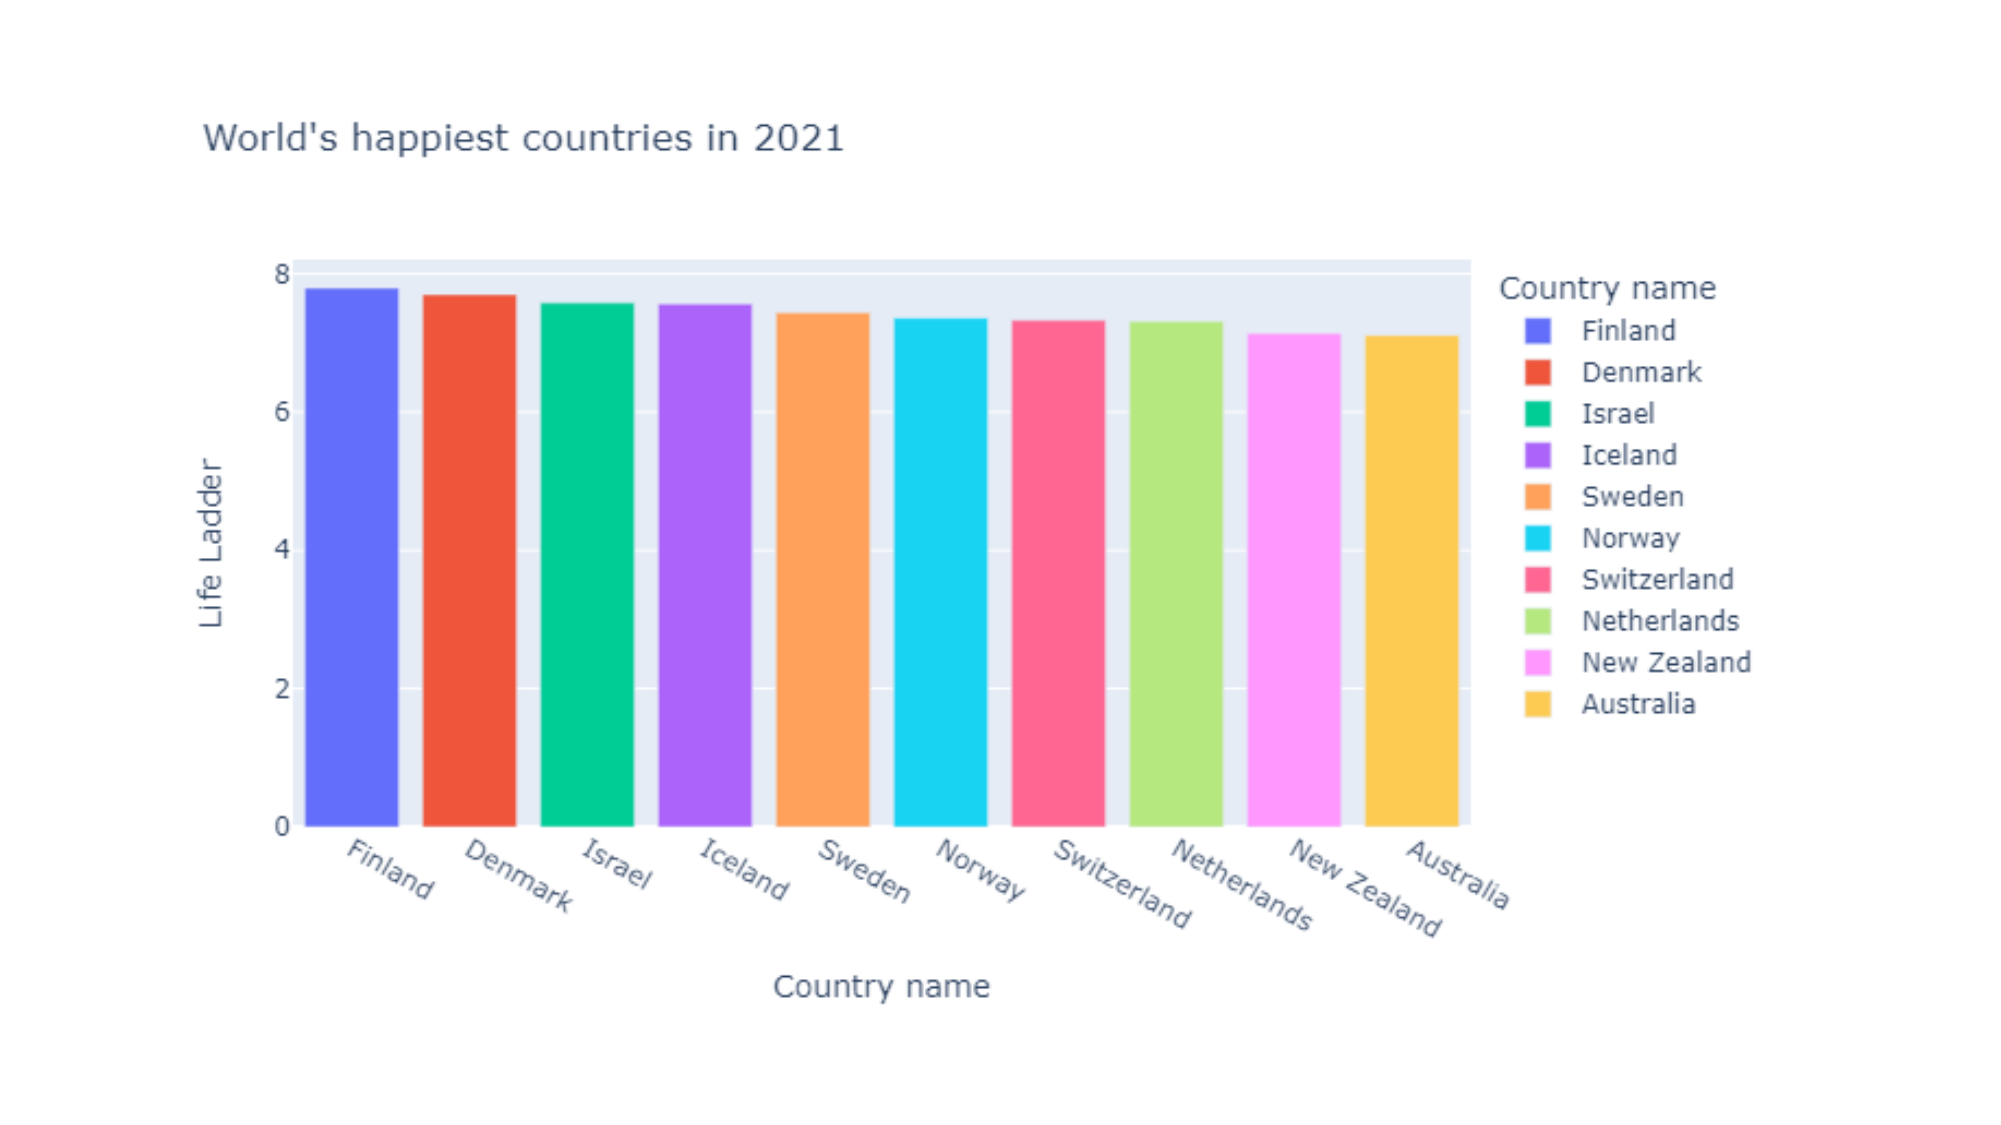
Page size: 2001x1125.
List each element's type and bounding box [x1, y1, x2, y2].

picture [119, 42, 1790, 1024]
